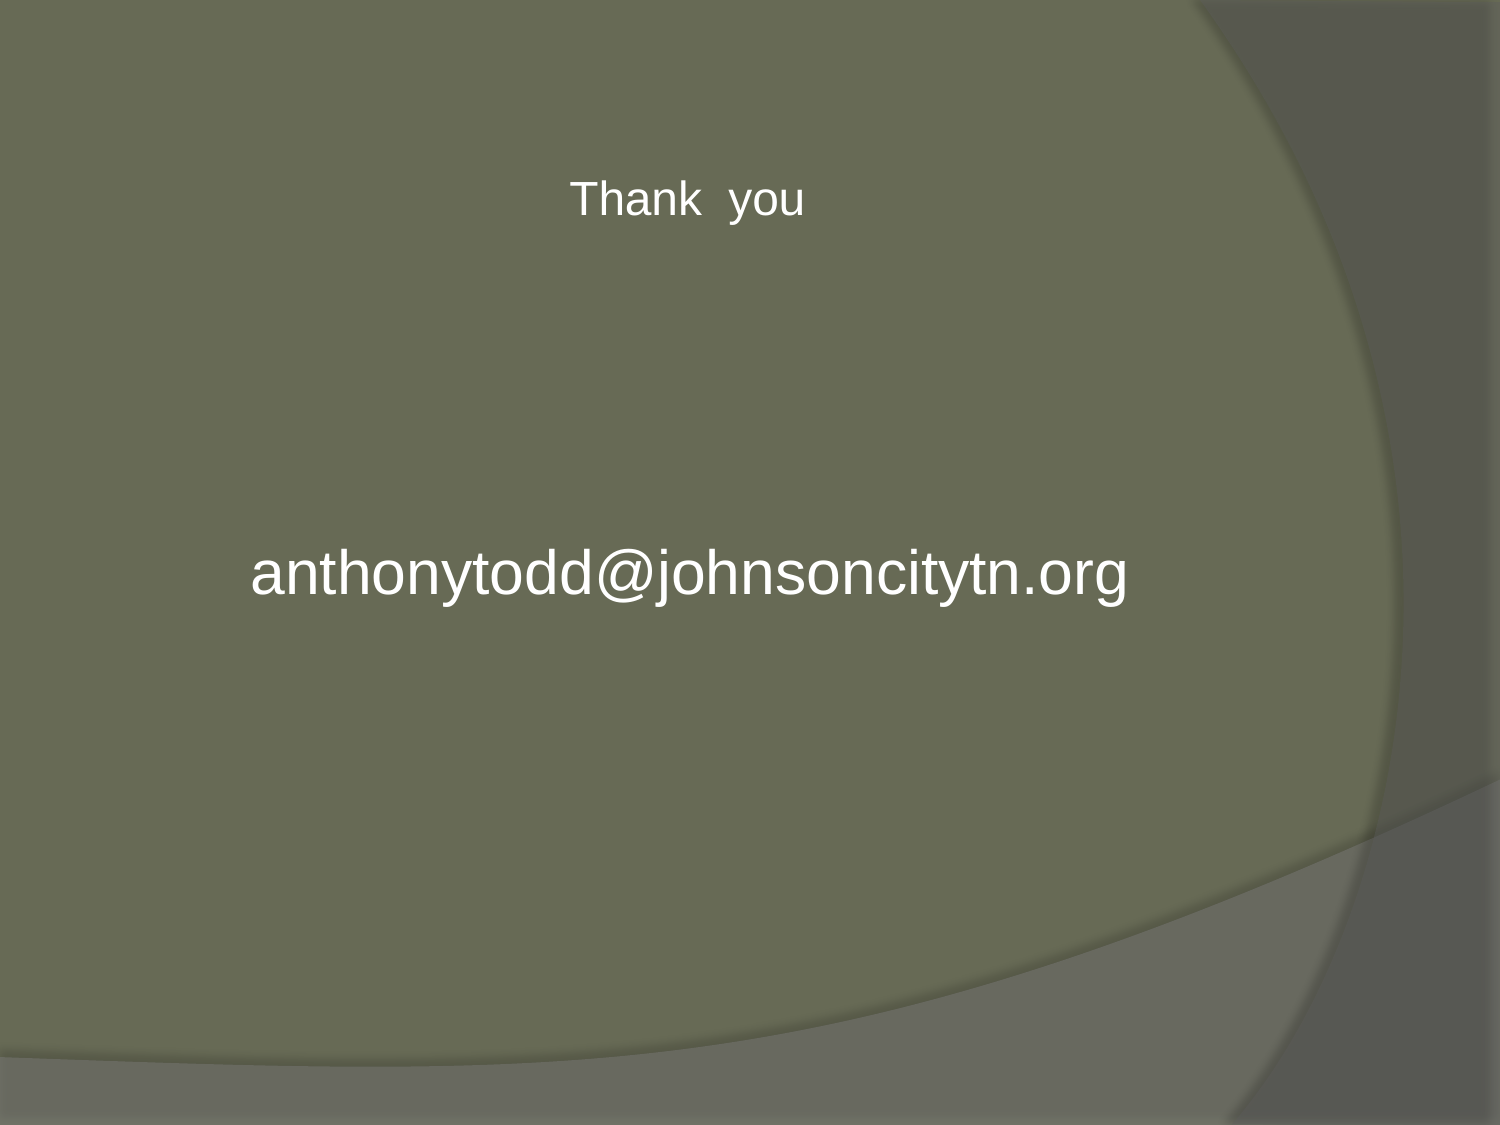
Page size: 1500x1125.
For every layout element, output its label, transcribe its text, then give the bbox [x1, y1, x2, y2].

list anthonytodd@johnsoncitytn.org [75, 262, 1300, 1005]
title Thank you [75, 45, 1300, 233]
